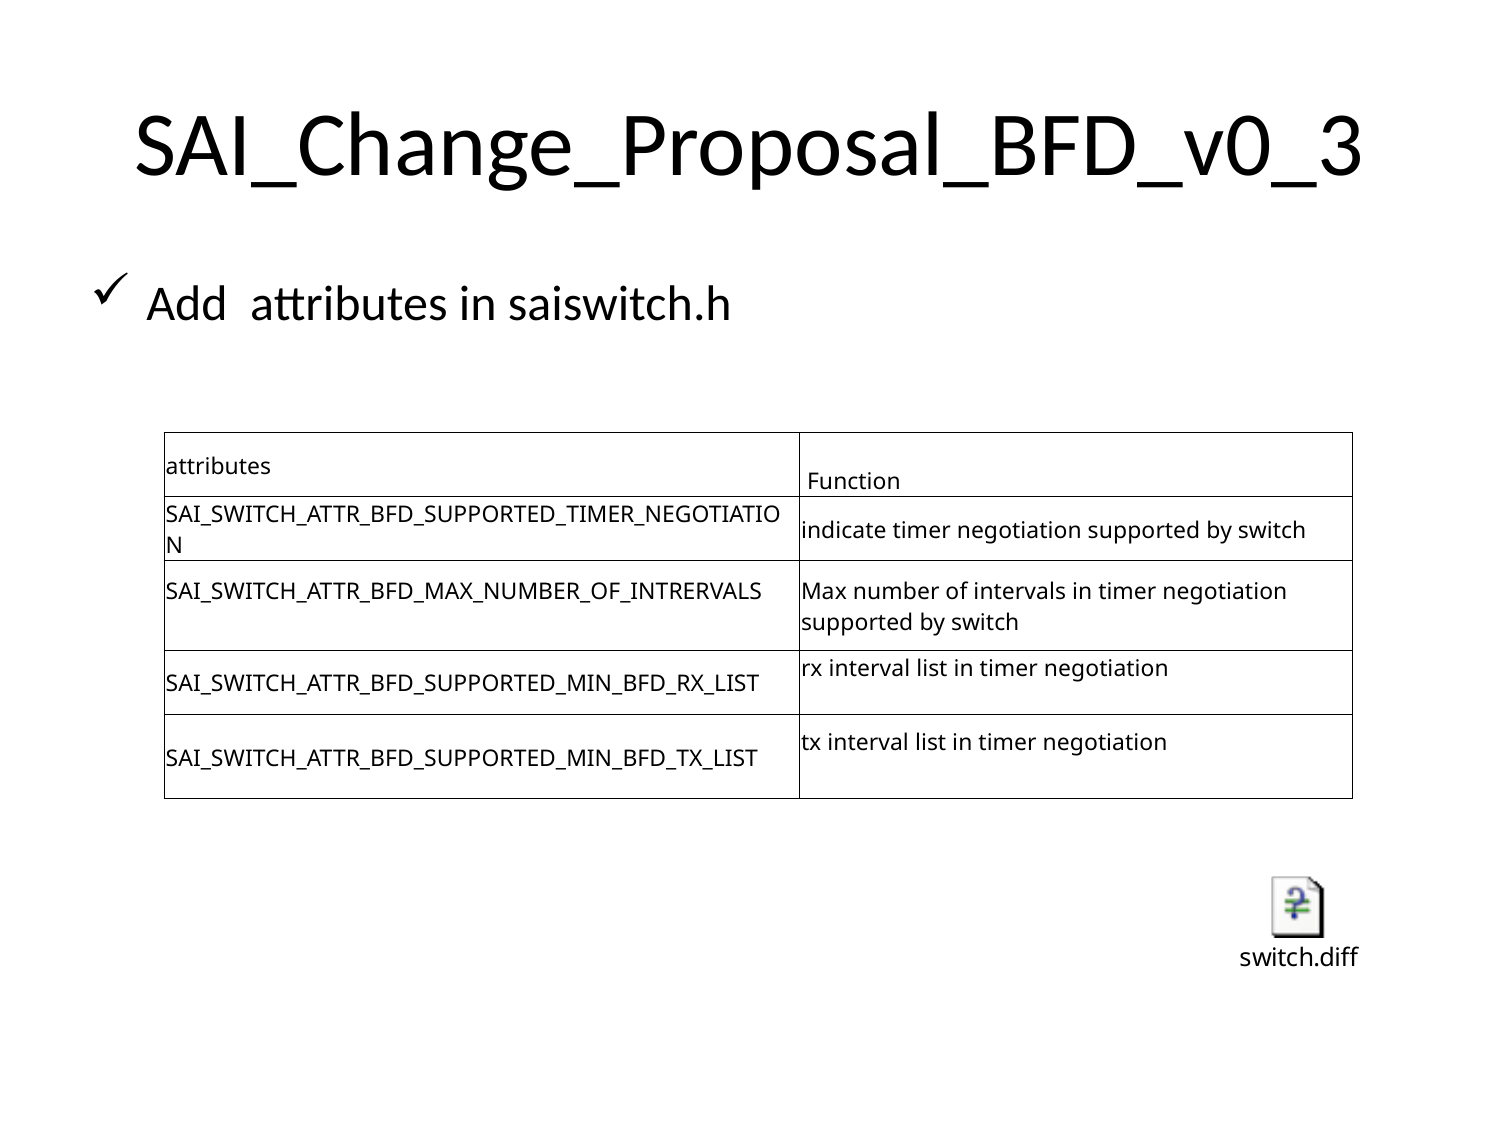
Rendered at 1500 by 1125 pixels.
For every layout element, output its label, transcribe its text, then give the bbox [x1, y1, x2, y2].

table_cell SAI_SWITCH_ATTR_BFD_SUPPORTED_MIN_BFD_RX_LIST [165, 651, 799, 714]
table_cell tx interval list in timer negotiation [800, 715, 1352, 798]
list Add attributes in saiswitch.h [75, 262, 1425, 1005]
table_cell Max number of intervals in timer negotiation supported by switch [800, 561, 1352, 650]
table_header Function [800, 433, 1352, 496]
table_cell rx interval list in timer negotiation [800, 651, 1352, 714]
title SAI_Change_Proposal_BFD_v0_3 [75, 45, 1425, 233]
table_cell SAI_SWITCH_ATTR_BFD_MAX_NUMBER_OF_INTRERVALS [165, 561, 799, 650]
table_cell SAI_SWITCH_ATTR_BFD_SUPPORTED_TIMER_NEGOTIATION [165, 497, 799, 560]
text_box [1222, 869, 1373, 987]
table_cell SAI_SWITCH_ATTR_BFD_SUPPORTED_MIN_BFD_TX_LIST [165, 715, 799, 798]
table_header attributes [165, 433, 799, 496]
table_cell indicate timer negotiation supported by switch [800, 497, 1352, 560]
